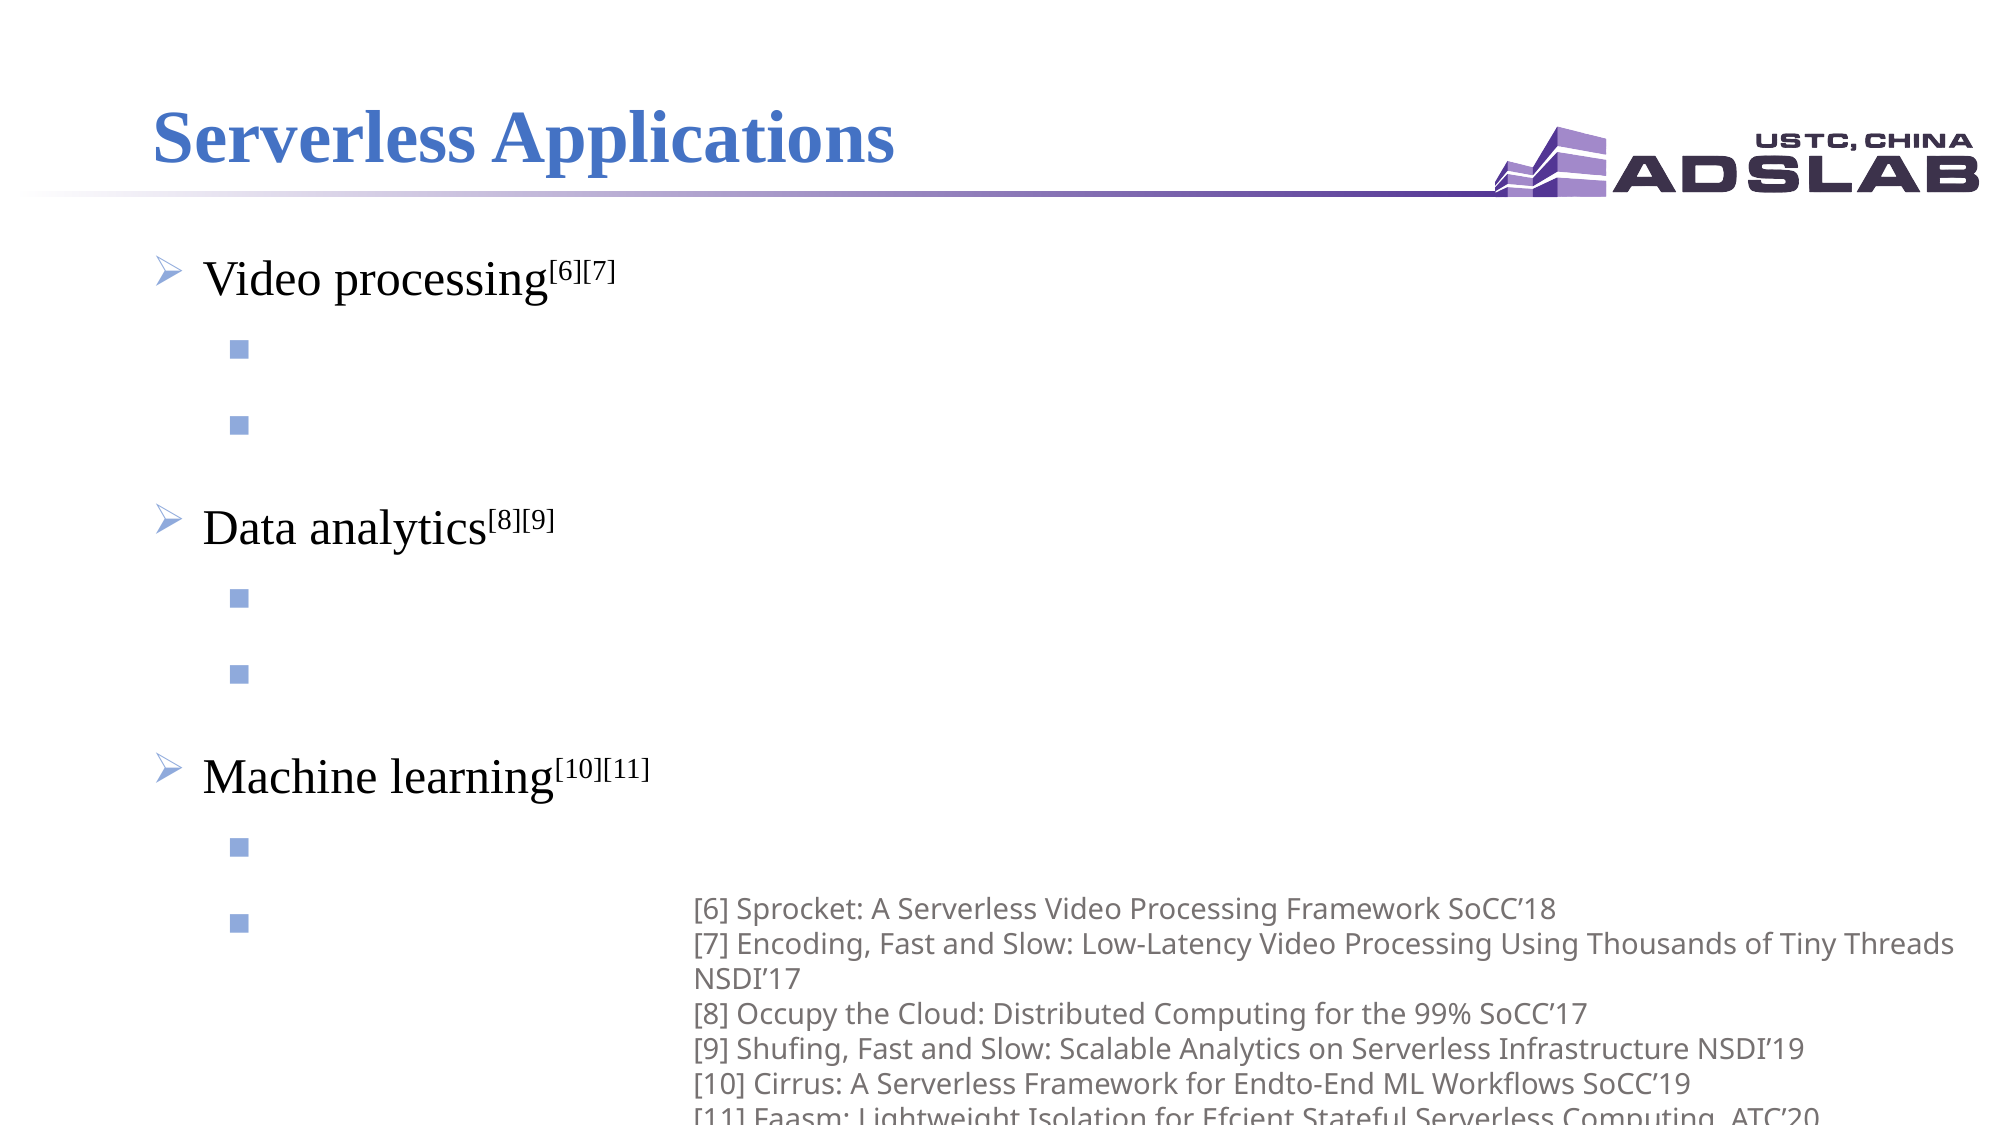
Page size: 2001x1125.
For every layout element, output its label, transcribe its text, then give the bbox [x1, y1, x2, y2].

text_box [6] Sprocket: A Serverless Video Processing Framework SoCC’18 [7] Encoding, Fast and Slow: Low-Latency Video Processing Using Thousands of Tiny Threads NSDI’17 [8] Occupy the Cloud: Distributed Computing for the 99% SoCC’17 [9] Shufing, Fast and Slow: Scalable Analytics on Serverless Infrastructure NSDI’19 [10] Cirrus: A Serverless Framework for Endto-End ML Workﬂows SoCC’19 [11] Faasm: Lightweight Isolation for Efcient Stateful Serverless Computing ATC’20 [678, 883, 1990, 1125]
picture [1488, 124, 1985, 198]
title Serverless Applications [137, 59, 1863, 187]
list Video processing[6][7] Data analytics[8][9] Machine learning[10][11] [137, 226, 1863, 1014]
